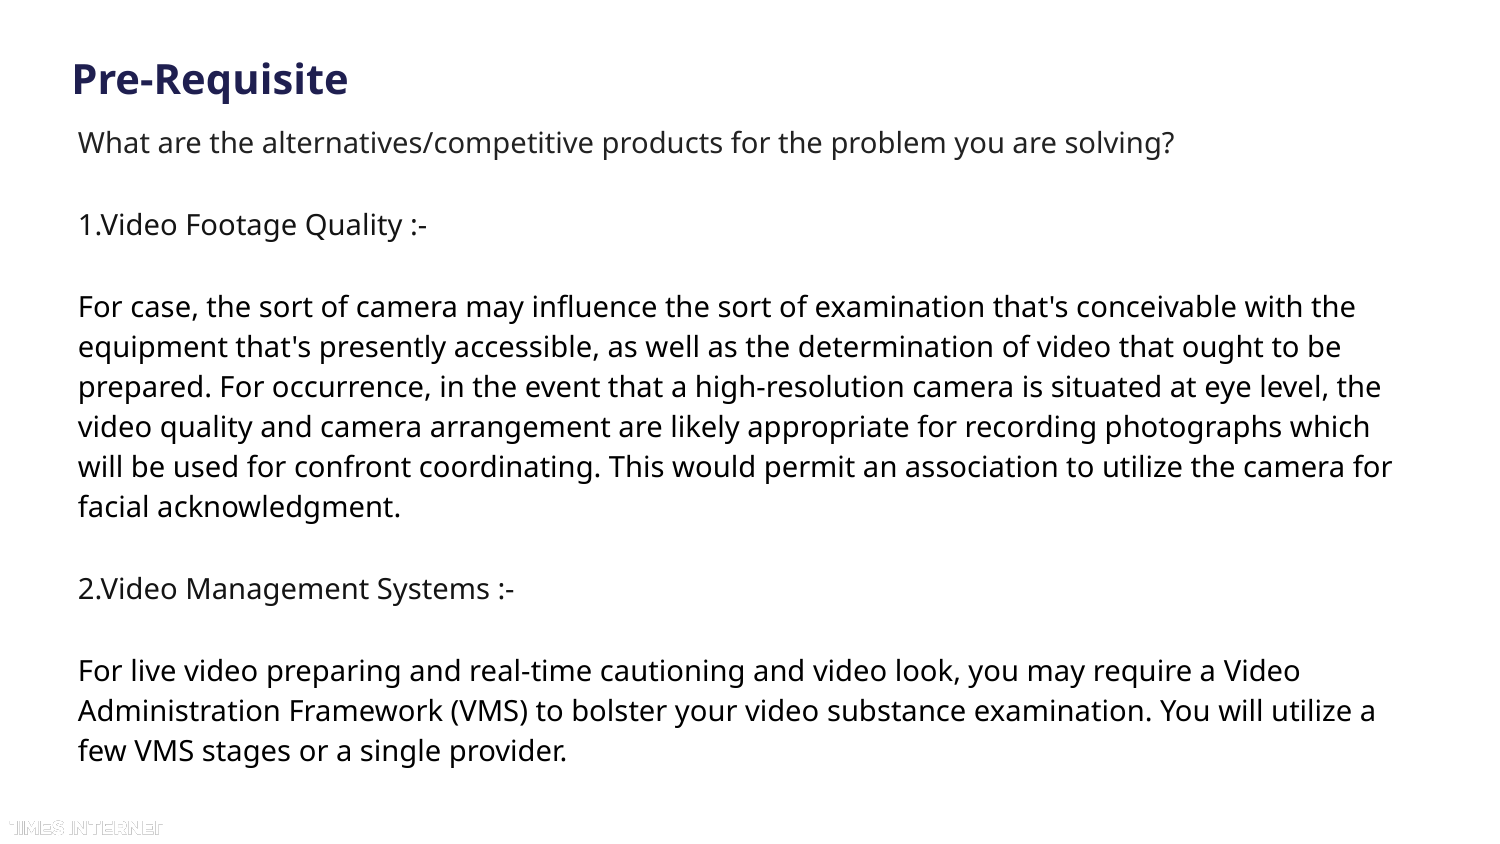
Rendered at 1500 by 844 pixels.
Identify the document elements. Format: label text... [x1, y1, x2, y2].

title Pre-Requisite [56, 37, 1415, 133]
picture [8, 818, 164, 837]
text_box What are the alternatives/competitive products for the problem you are solving? 1.Video Footage Quality :- For case, the sort of camera may influence the sort of examination that's conceivable with the equipment that's presently accessible, as well as the determination of video that ought to be prepared. For occurrence, in the event that a high-resolution camera is situated at eye level, the video quality and camera arrangement are likely appropriate for recording photographs which will be used for confront coordinating. This would permit an association to utilize the camera for facial acknowledgment. 2.Video Management Systems :- For live video preparing and real-time cautioning and video look, you may require a Video Administration Framework (VMS) to bolster your video substance examination. You will utilize a few VMS stages or a single provider. [62, 133, 1415, 665]
